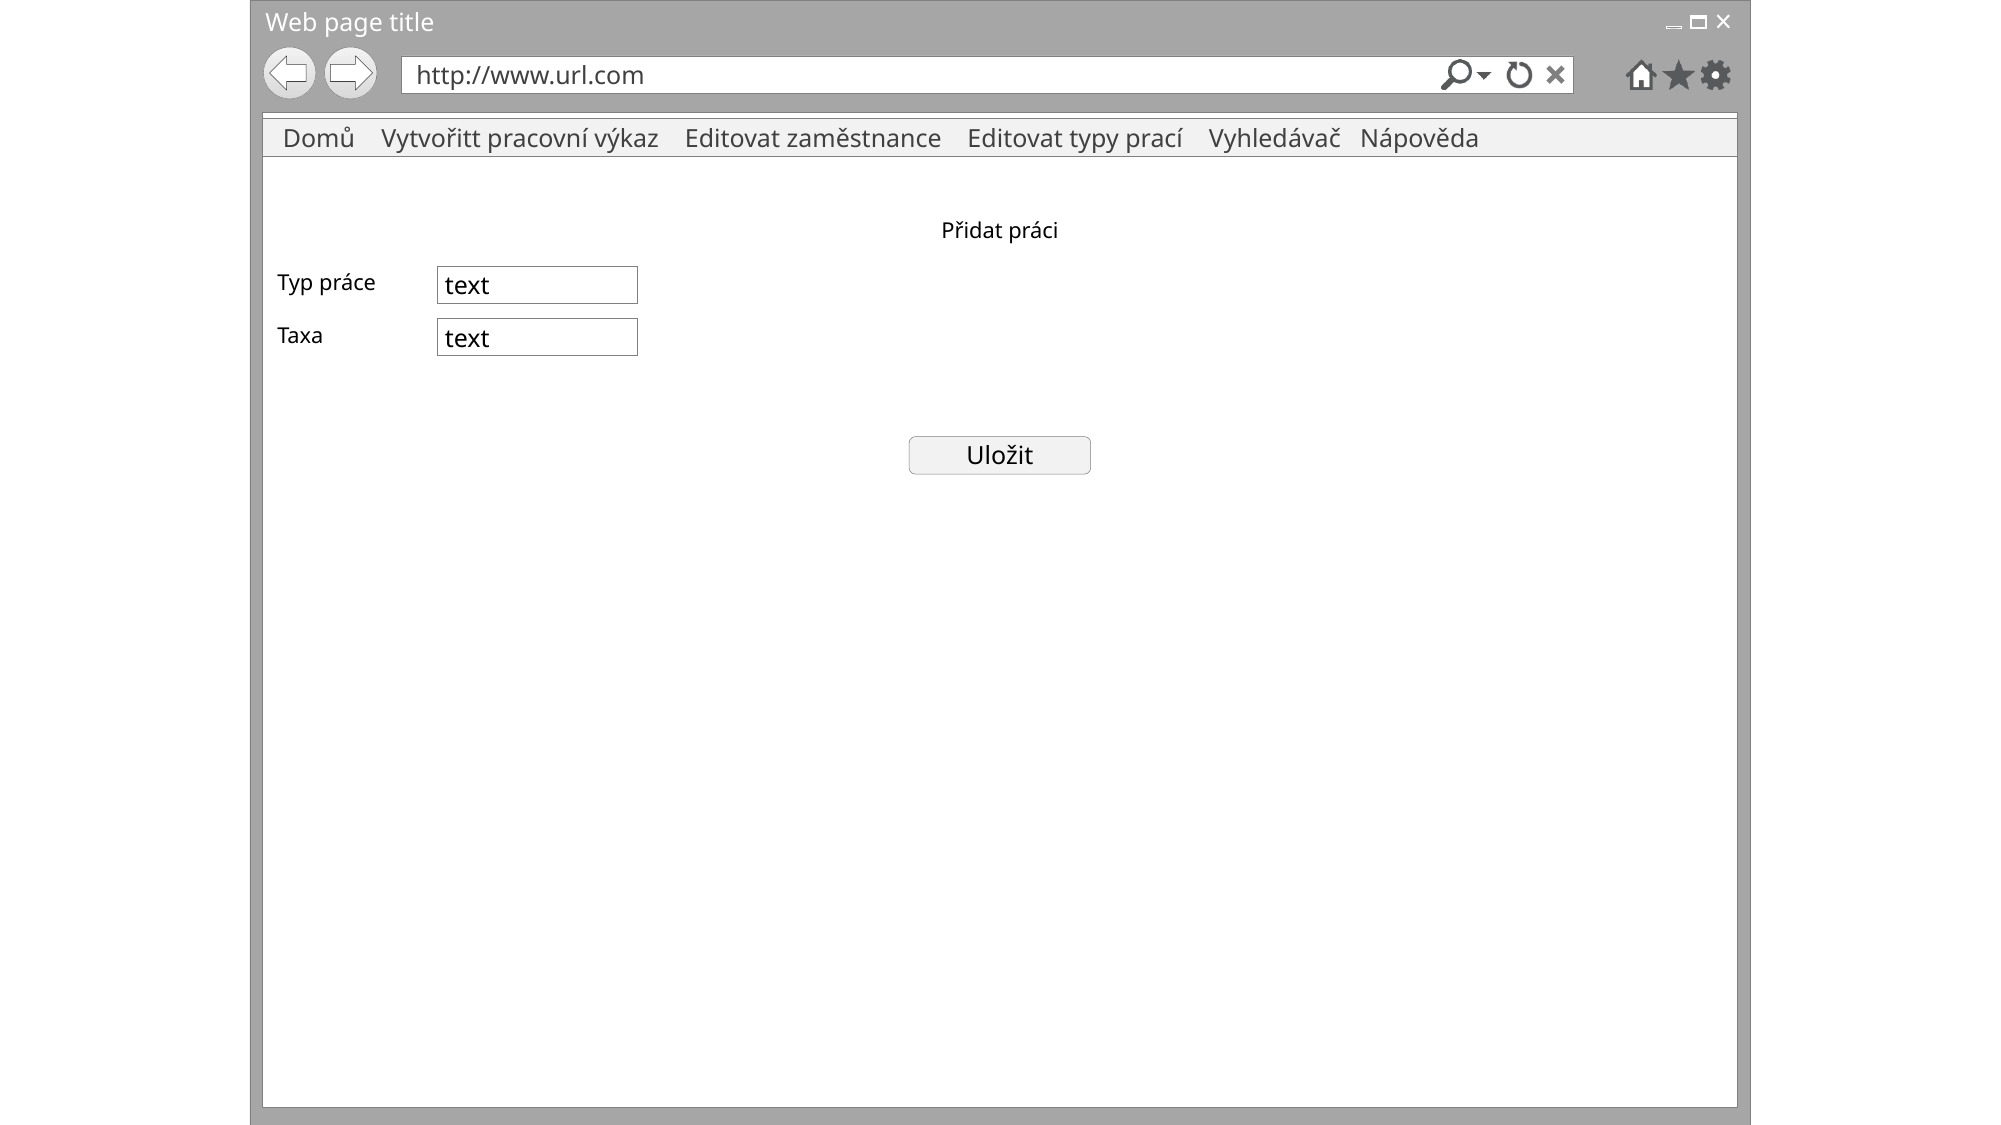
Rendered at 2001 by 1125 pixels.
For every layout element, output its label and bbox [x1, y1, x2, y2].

text_box [249, 0, 1750, 1125]
